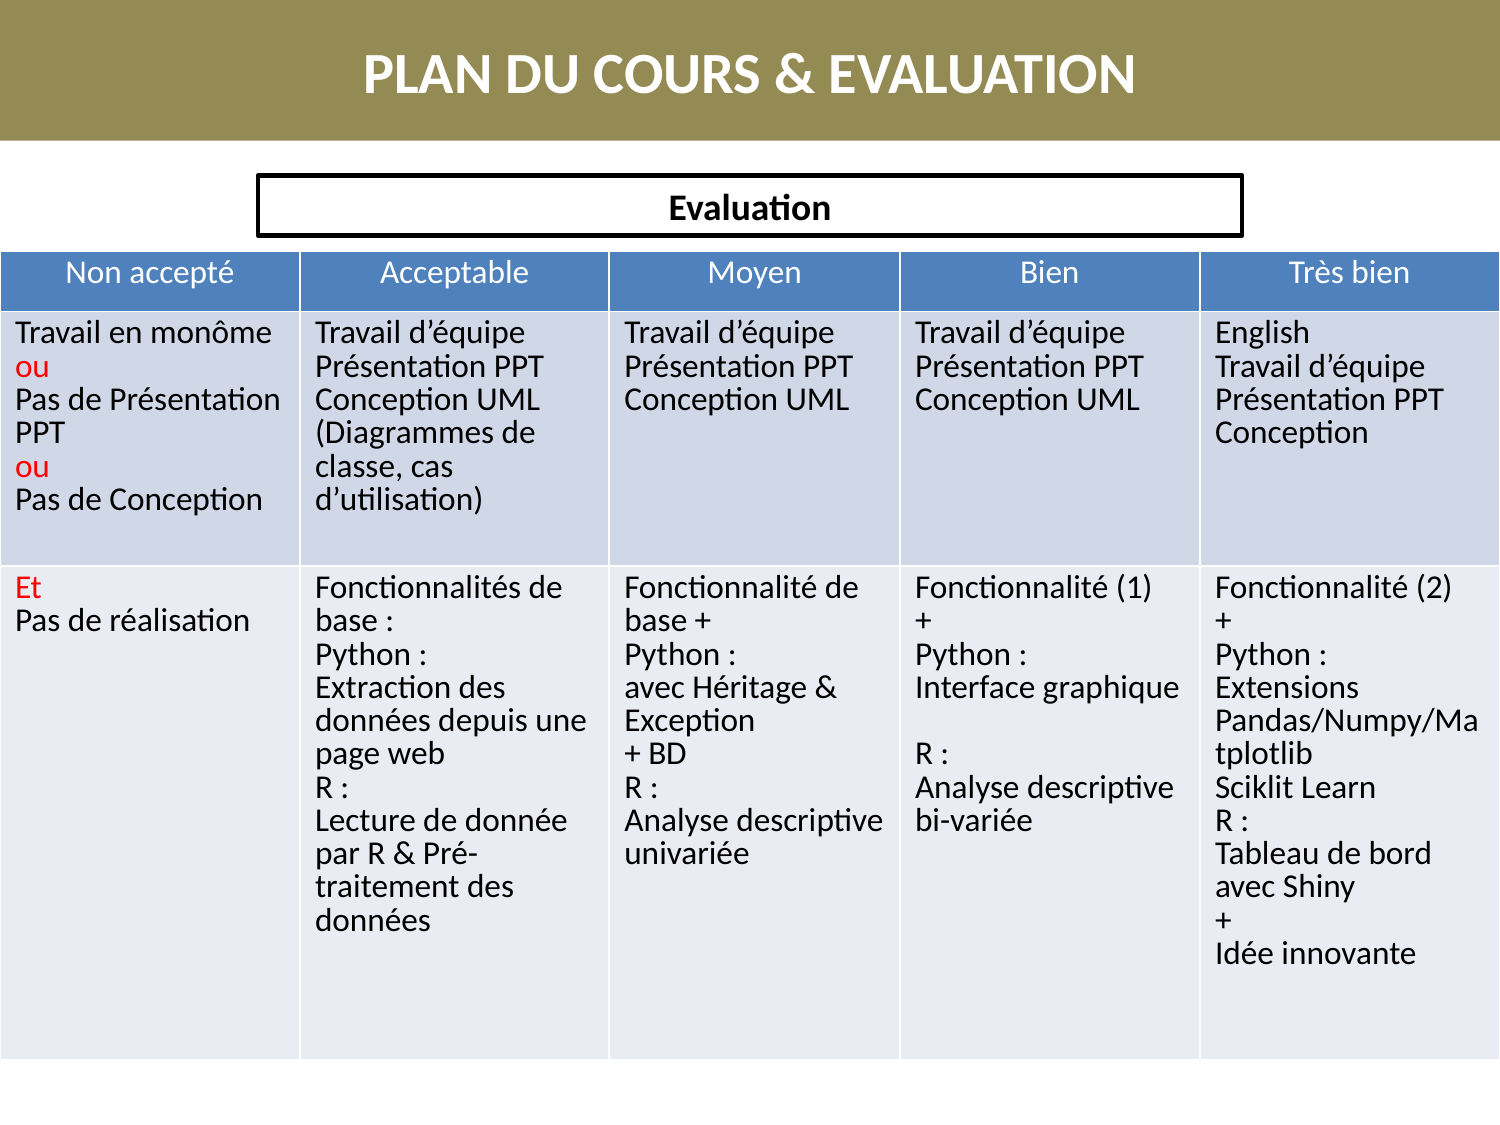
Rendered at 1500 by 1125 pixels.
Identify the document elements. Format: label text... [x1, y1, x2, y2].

table_header Non accepté [1, 252, 299, 311]
text_box Evaluation [257, 175, 1243, 236]
table_header Très bien [1201, 252, 1499, 311]
table_cell Fonctionnalité (2) + Python : Extensions Pandas/Numpy/Matplotlib Sciklit Learn R : Tableau de bord avec Shiny + Idée innovante [1201, 567, 1499, 1059]
table_cell Fonctionnalité (1) + Python : Interface graphique R : Analyse descriptive bi-variée [901, 567, 1199, 1059]
table_cell Travail d’équipe Présentation PPT Conception UML [901, 312, 1199, 565]
table_cell Et Pas de réalisation [1, 567, 299, 1059]
table_header Bien [901, 252, 1199, 311]
text_box PLAN DU COURS & EVALUATION [0, 0, 1500, 143]
table_cell Fonctionnalité de base + Python : avec Héritage & Exception + BD R : Analyse descriptive univariée [610, 567, 899, 1059]
table_cell Travail en monôme ou Pas de Présentation PPT ou Pas de Conception [1, 312, 299, 565]
table_cell Fonctionnalités de base : Python : Extraction des données depuis une page web R : Lecture de donnée par R & Pré-traitement des données [301, 567, 608, 1059]
table_header Moyen [610, 252, 899, 311]
table_header Acceptable [301, 252, 608, 311]
table_cell Travail d’équipe Présentation PPT Conception UML (Diagrammes de classe, cas d’utilisation) [301, 312, 608, 565]
table_cell English Travail d’équipe Présentation PPT Conception [1201, 312, 1499, 565]
table_cell Travail d’équipe Présentation PPT Conception UML [610, 312, 899, 565]
